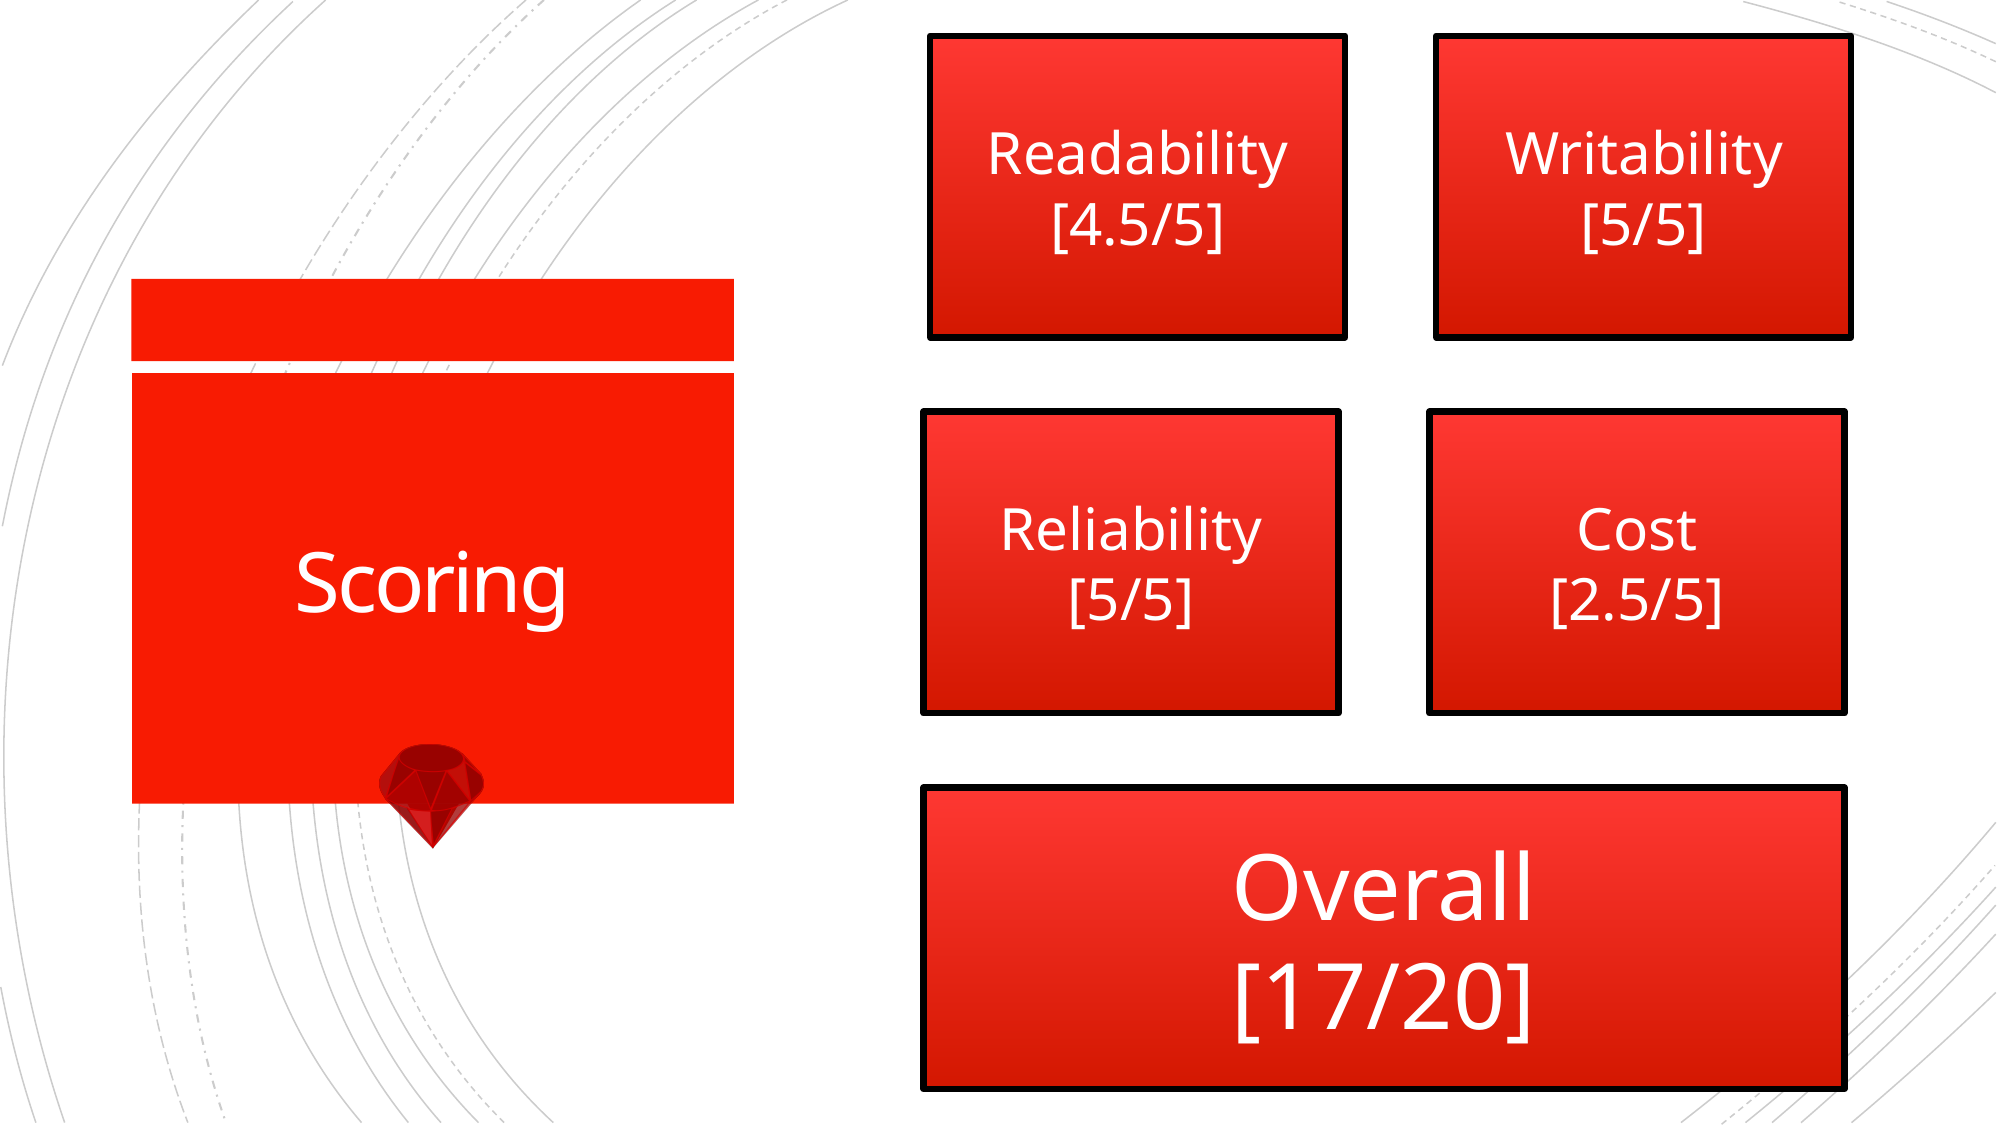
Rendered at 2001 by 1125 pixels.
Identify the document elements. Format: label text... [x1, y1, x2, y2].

picture [378, 743, 484, 850]
text_box Reliability [5/5] [923, 411, 1339, 714]
text_box Readability [4.5/5] [930, 35, 1346, 338]
text_box Cost [2.5/5] [1429, 411, 1845, 714]
title Scoring [145, 385, 720, 789]
text_box Writability [5/5] [1436, 35, 1852, 338]
text_box Overall [17/20] [923, 787, 1845, 1090]
